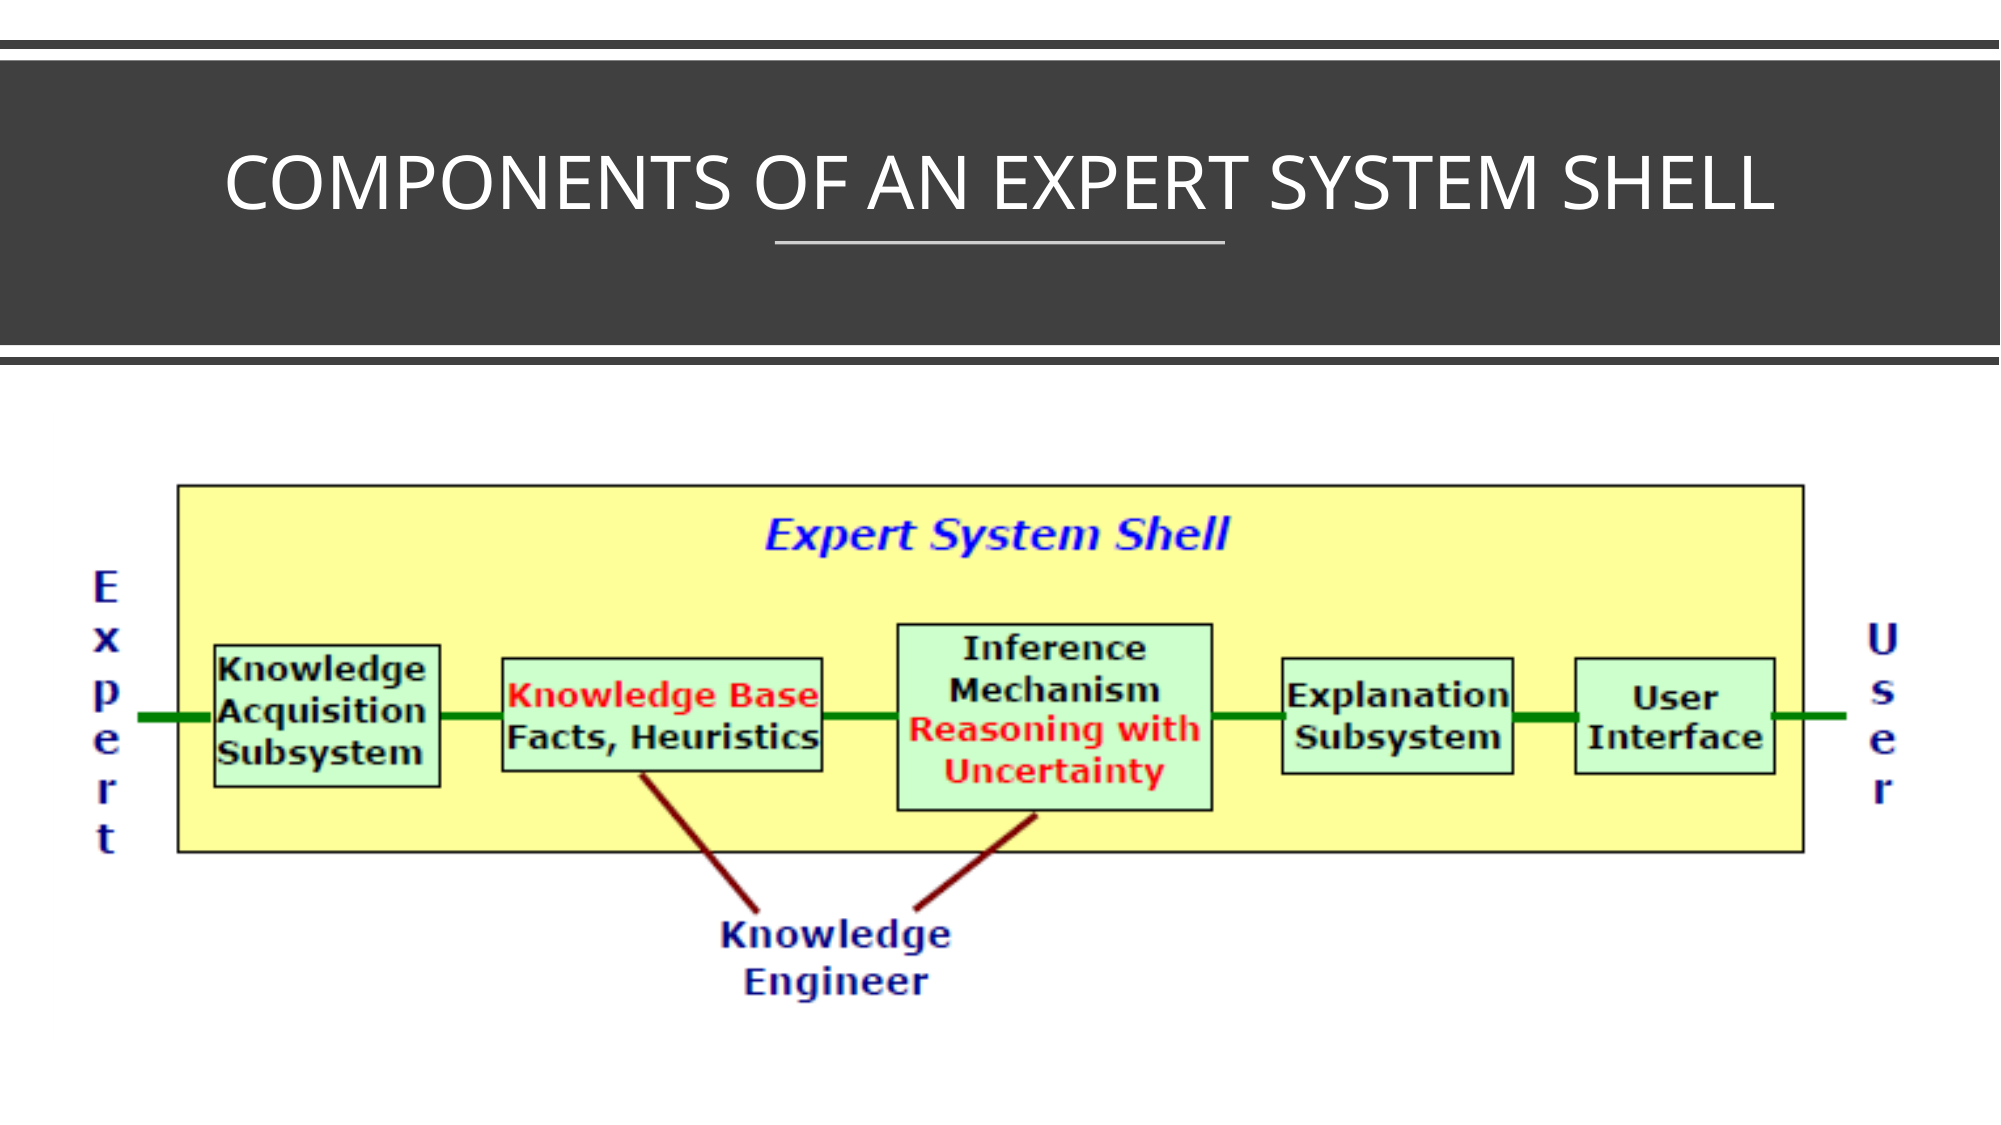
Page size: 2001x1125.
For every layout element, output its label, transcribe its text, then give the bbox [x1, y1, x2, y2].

text_box [0, 59, 2000, 346]
picture [52, 412, 1939, 1040]
title COMPONENTS OF AN EXPERT SYSTEM SHELL [86, 80, 1914, 233]
